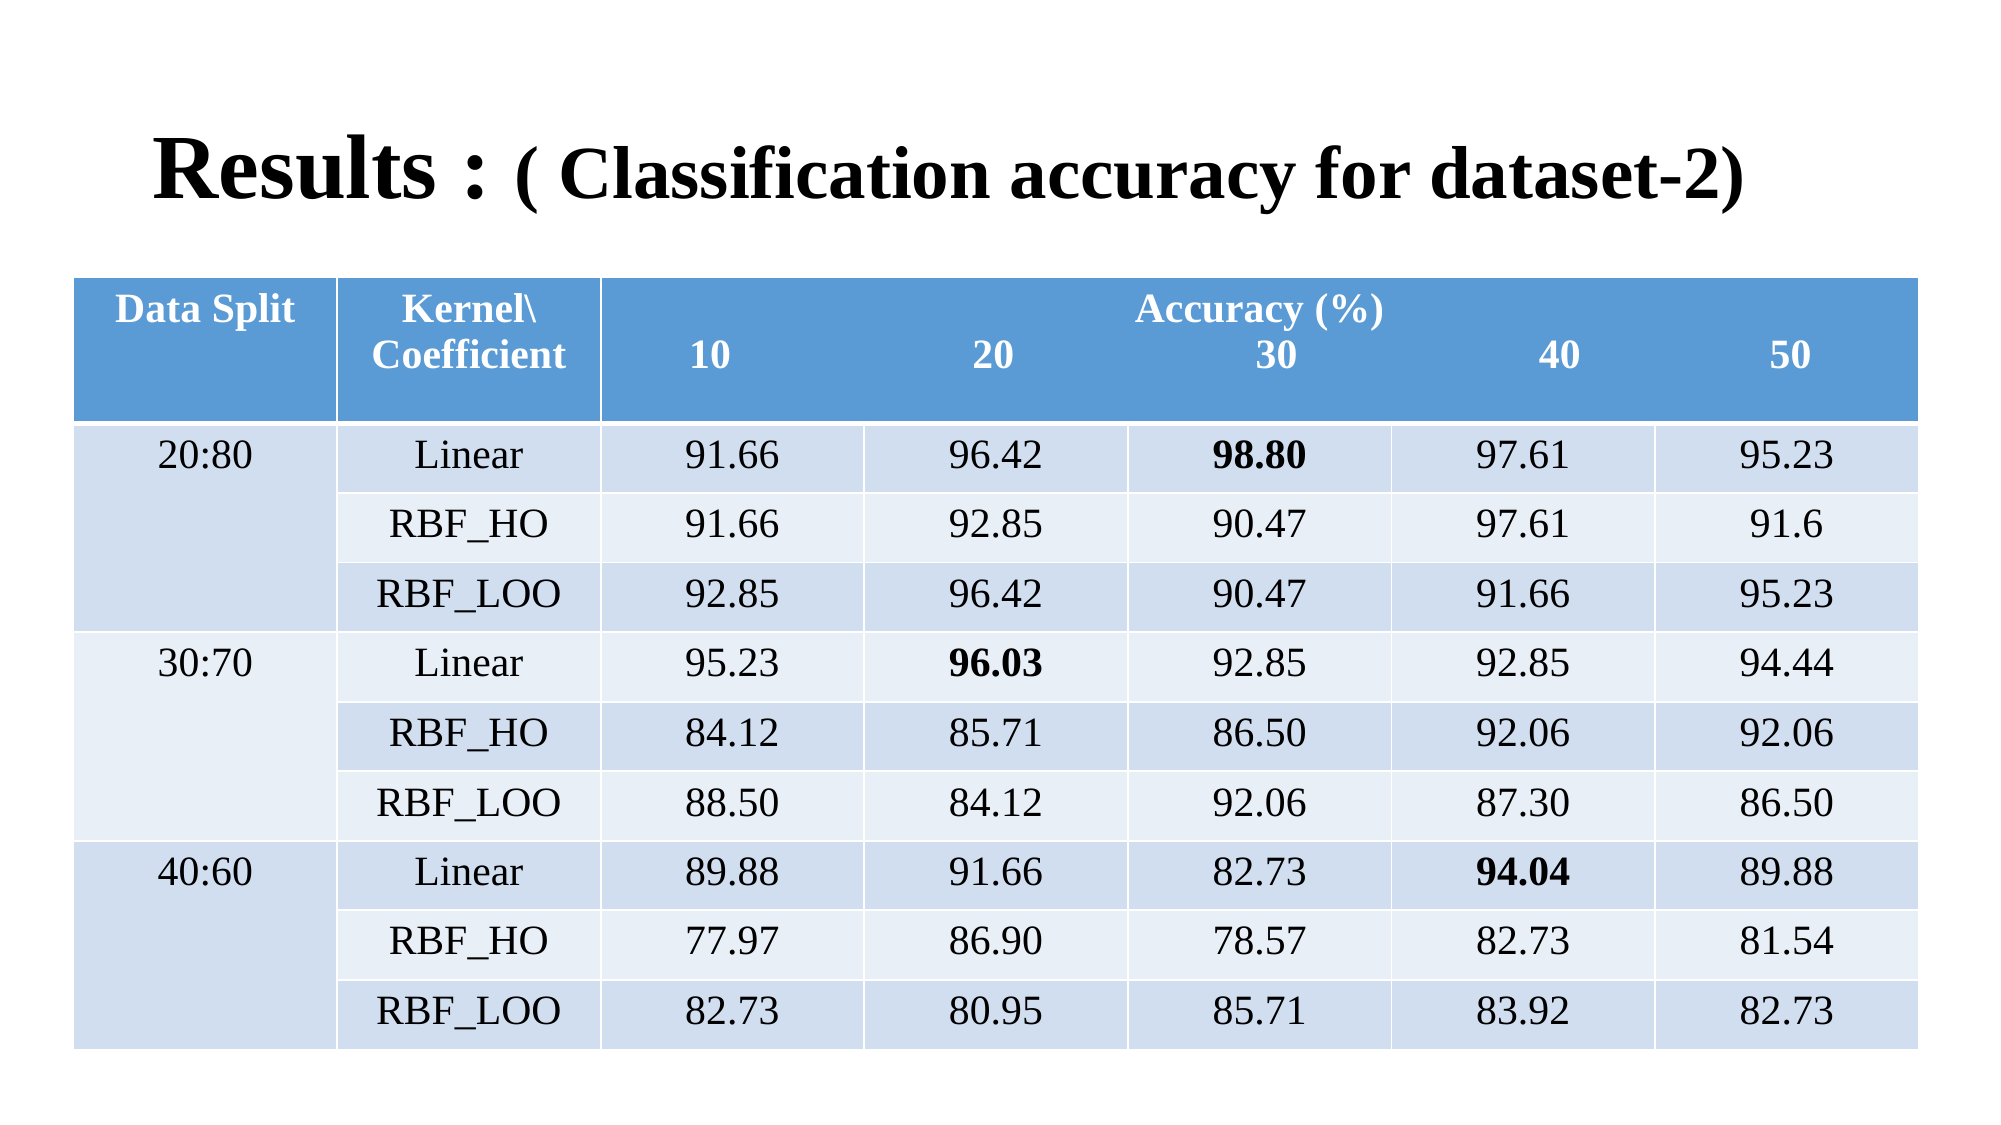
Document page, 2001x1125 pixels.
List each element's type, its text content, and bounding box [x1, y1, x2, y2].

table_cell 94.04 [1392, 842, 1654, 909]
table_cell 96.42 [865, 563, 1127, 631]
table_cell 78.57 [1129, 911, 1391, 979]
table_cell 95.23 [1656, 563, 1918, 631]
title Results : ( Classification accuracy for dataset-2) [137, 59, 1863, 276]
table_cell 91.66 [602, 426, 863, 492]
table_cell 91.66 [602, 494, 863, 562]
table_cell 86.50 [1129, 703, 1391, 770]
table_cell RBF_HO [338, 494, 600, 562]
table_cell Linear [338, 426, 600, 492]
table_cell 89.88 [602, 842, 863, 909]
table_cell 40:60 [74, 842, 336, 1049]
table_cell 85.71 [865, 703, 1127, 770]
table_cell 91.66 [865, 842, 1127, 909]
table_cell 92.06 [1129, 772, 1391, 840]
table_cell Linear [338, 633, 600, 701]
table_cell 95.23 [1656, 426, 1918, 492]
table_cell 95.23 [602, 633, 863, 701]
table_cell RBF_HO [338, 911, 600, 979]
table_cell 96.03 [865, 633, 1127, 701]
table_cell 82.73 [1392, 911, 1654, 979]
table_cell 84.12 [602, 703, 863, 770]
table_cell 92.06 [1656, 703, 1918, 770]
table_cell 80.95 [865, 981, 1127, 1049]
table_cell 84.12 [865, 772, 1127, 840]
table_cell 86.50 [1656, 772, 1918, 840]
table_cell 92.85 [865, 494, 1127, 562]
table_cell 92.85 [602, 563, 863, 631]
table_cell 92.85 [1392, 633, 1654, 701]
table_cell 86.90 [865, 911, 1127, 979]
table_cell RBF_HO [338, 703, 600, 770]
table_header Data Split [74, 278, 336, 421]
table_cell 82.73 [1656, 981, 1918, 1049]
table_cell 91.66 [1392, 563, 1654, 631]
table_cell 81.54 [1656, 911, 1918, 979]
table_cell 83.92 [1392, 981, 1654, 1049]
table_cell 90.47 [1129, 563, 1391, 631]
table_cell 77.97 [602, 911, 863, 979]
table_cell RBF_LOO [338, 981, 600, 1049]
table_cell 92.06 [1392, 703, 1654, 770]
table_cell 96.42 [865, 426, 1127, 492]
table_header Accuracy (%) 10 20 30 40 50 [602, 278, 1918, 421]
table_cell 97.61 [1392, 494, 1654, 562]
table_cell 87.30 [1392, 772, 1654, 840]
table_cell 98.80 [1129, 426, 1391, 492]
table_cell 30:70 [74, 633, 336, 840]
table_cell 82.73 [1129, 842, 1391, 909]
table_header Kernel\ Coefficient [338, 278, 600, 421]
table_cell RBF_LOO [338, 772, 600, 840]
table_cell 85.71 [1129, 981, 1391, 1049]
table_cell 94.44 [1656, 633, 1918, 701]
table_cell RBF_LOO [338, 563, 600, 631]
table_cell 92.85 [1129, 633, 1391, 701]
table_cell 97.61 [1392, 426, 1654, 492]
table_cell Linear [338, 842, 600, 909]
table_cell 90.47 [1129, 494, 1391, 562]
table_cell 89.88 [1656, 842, 1918, 909]
table_cell 82.73 [602, 981, 863, 1049]
table_cell 88.50 [602, 772, 863, 840]
table_cell 91.6 [1656, 494, 1918, 562]
table_cell 20:80 [74, 426, 336, 631]
